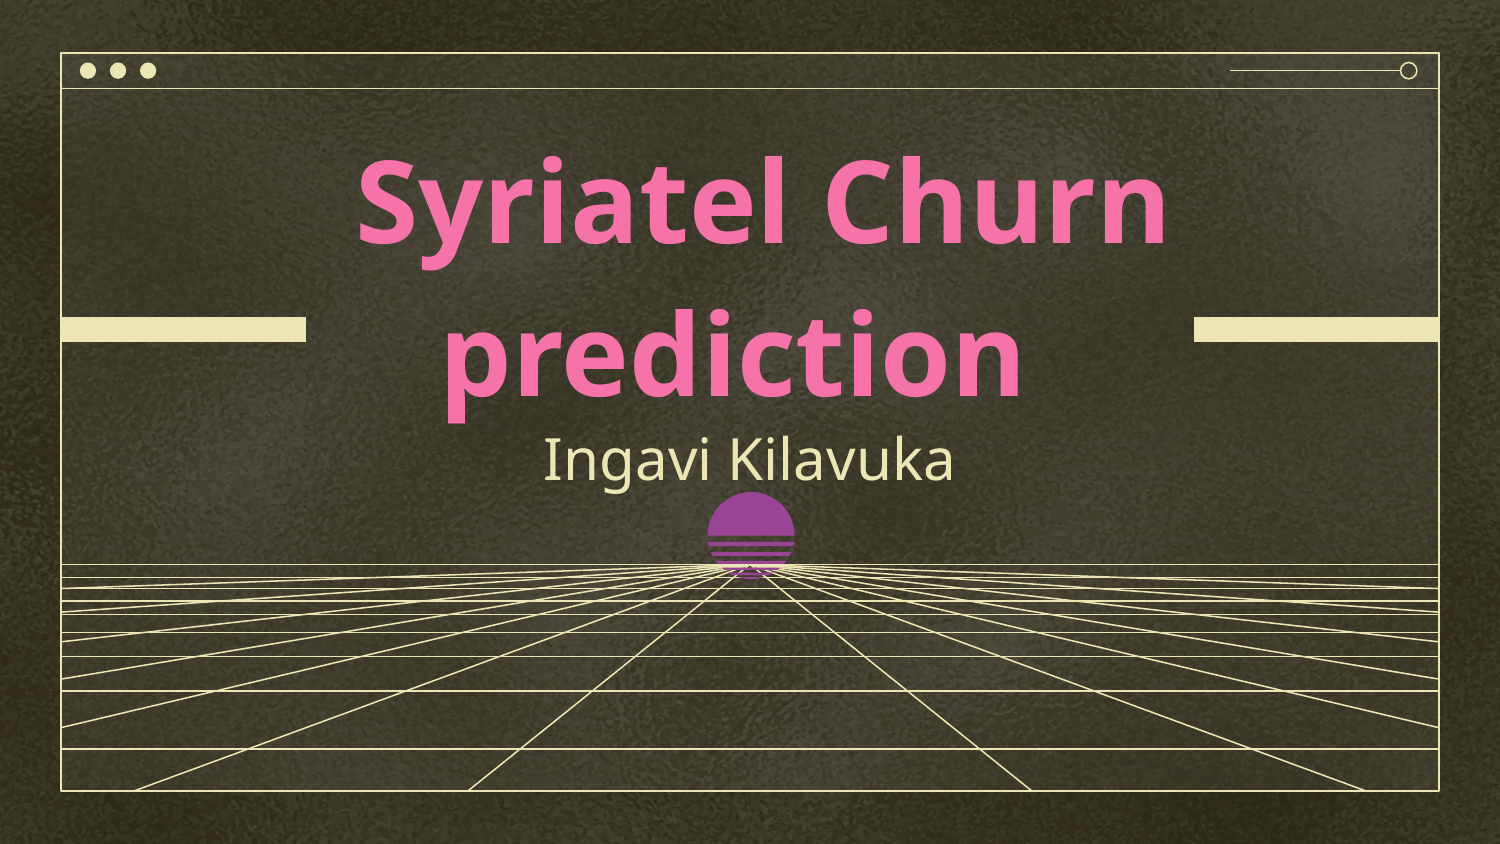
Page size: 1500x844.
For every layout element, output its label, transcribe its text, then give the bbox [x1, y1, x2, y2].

title Syriatel Churn prediction Ingavi Kilavuka [204, 0, 1296, 507]
